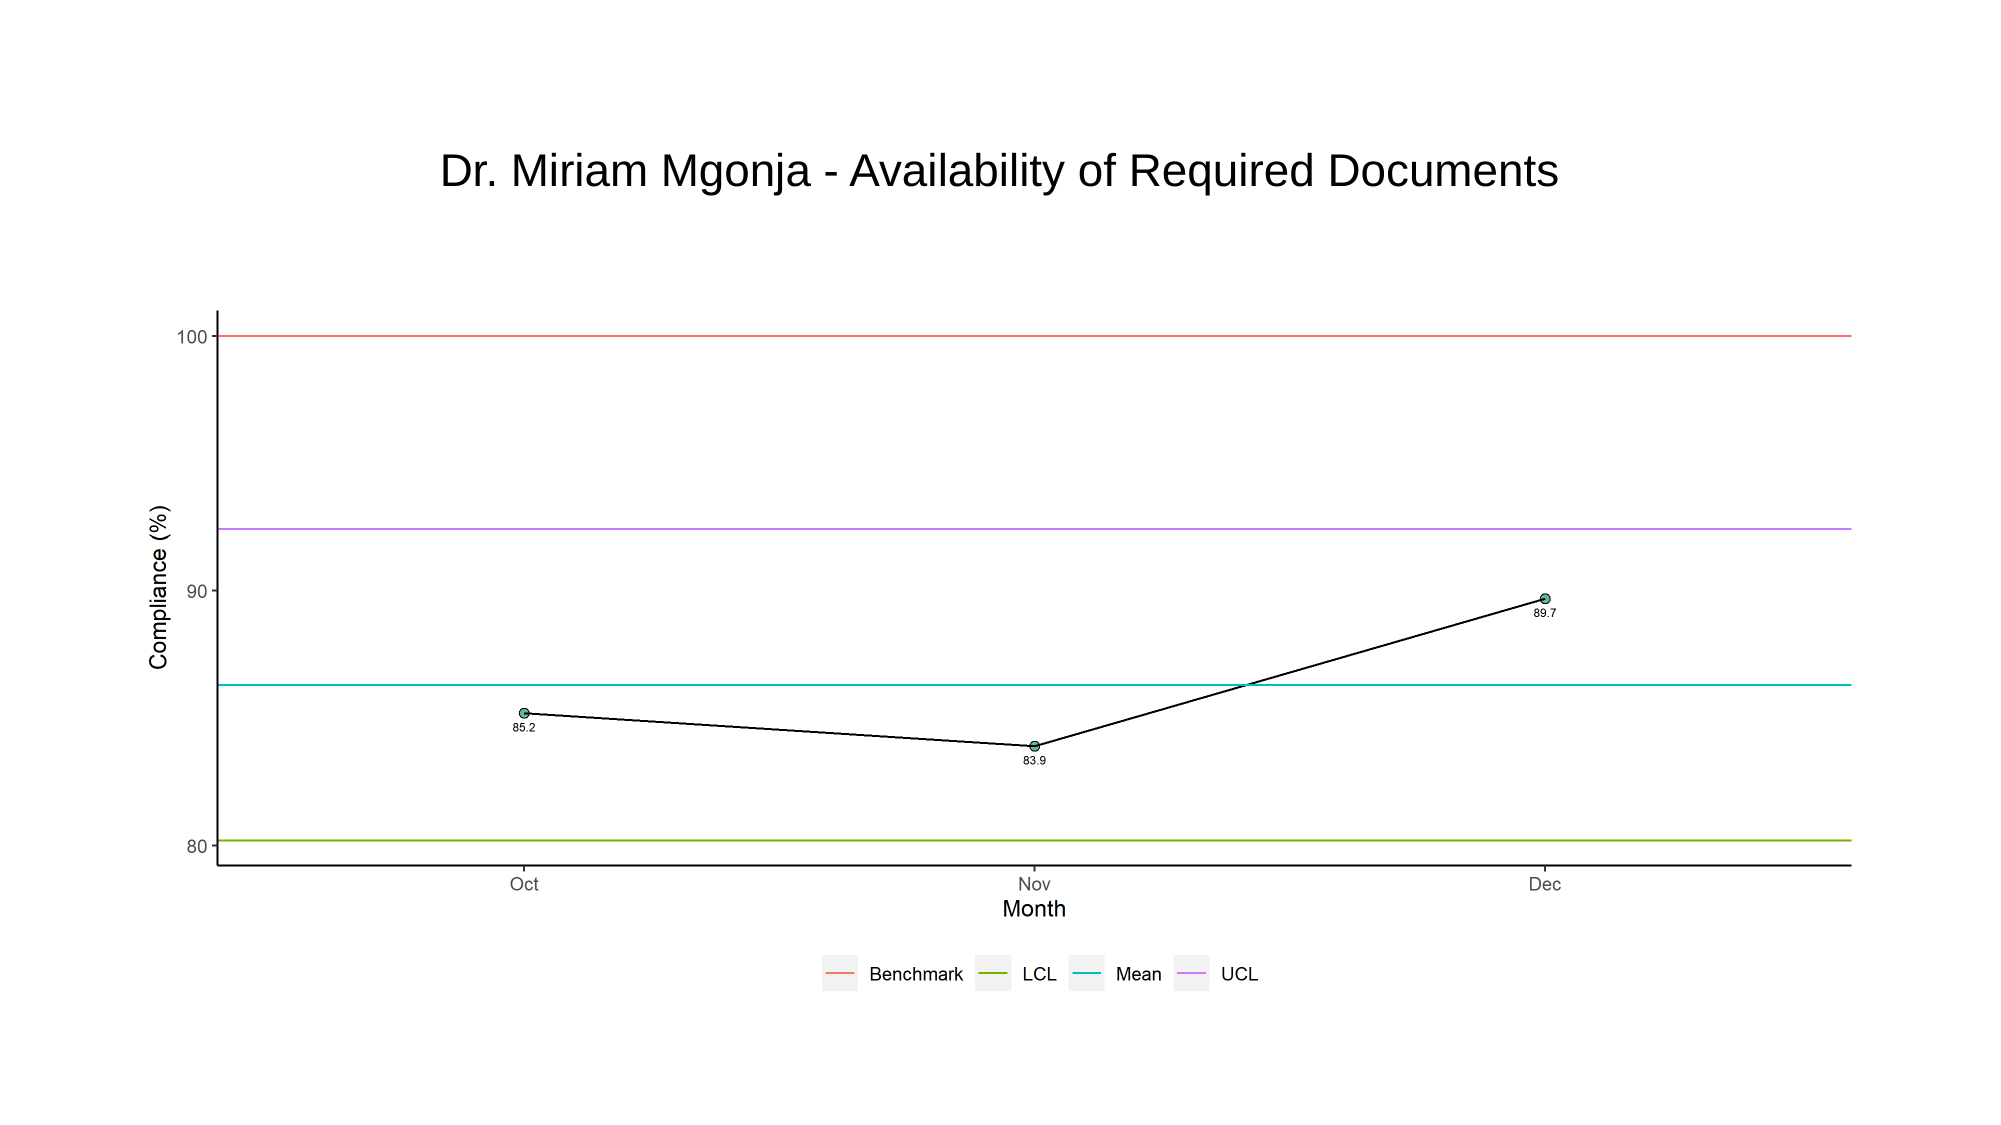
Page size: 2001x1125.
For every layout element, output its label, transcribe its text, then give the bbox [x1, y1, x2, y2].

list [137, 299, 1863, 1014]
title Dr. Miriam Mgonja - Availability of Required Documents [137, 59, 1863, 278]
